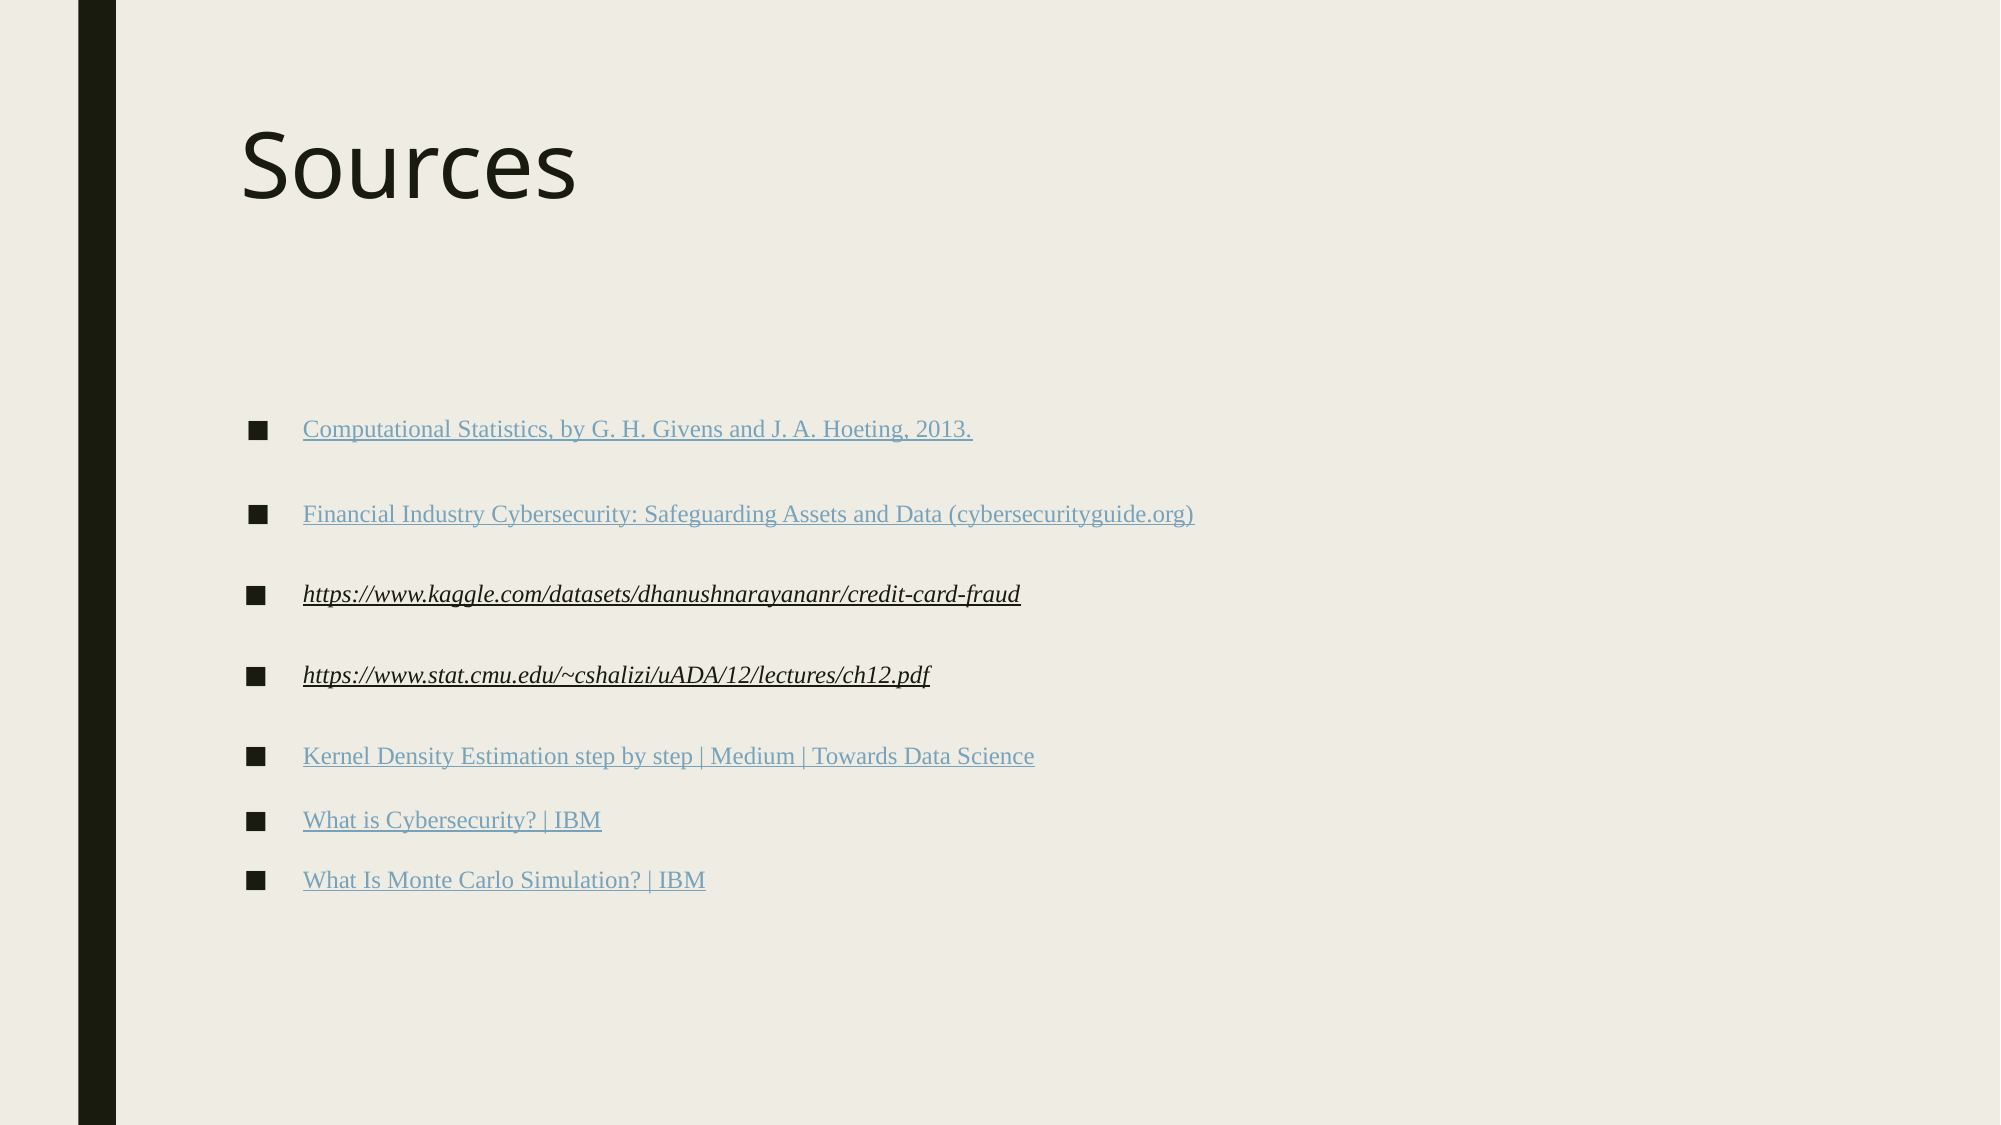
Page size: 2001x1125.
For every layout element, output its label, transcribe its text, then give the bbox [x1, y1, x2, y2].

title Sources [225, 112, 1800, 247]
list Computational Statistics, by G. H. Givens and J. A. Hoeting, 2013. Financial Industry Cybersecurity: Safeguarding Assets and Data (cybersecurityguide.org) https://www.kaggle.com/datasets/dhanushnarayananr/credit-card-fraud https://www.stat.cmu.edu/~cshalizi/uADA/12/lectures/ch12.pdf Kernel Density Estimation step by step | Medium | Towards Data Science What is Cybersecurity? | IBM What Is Monte Carlo Simulation? | IBM [225, 375, 1800, 963]
